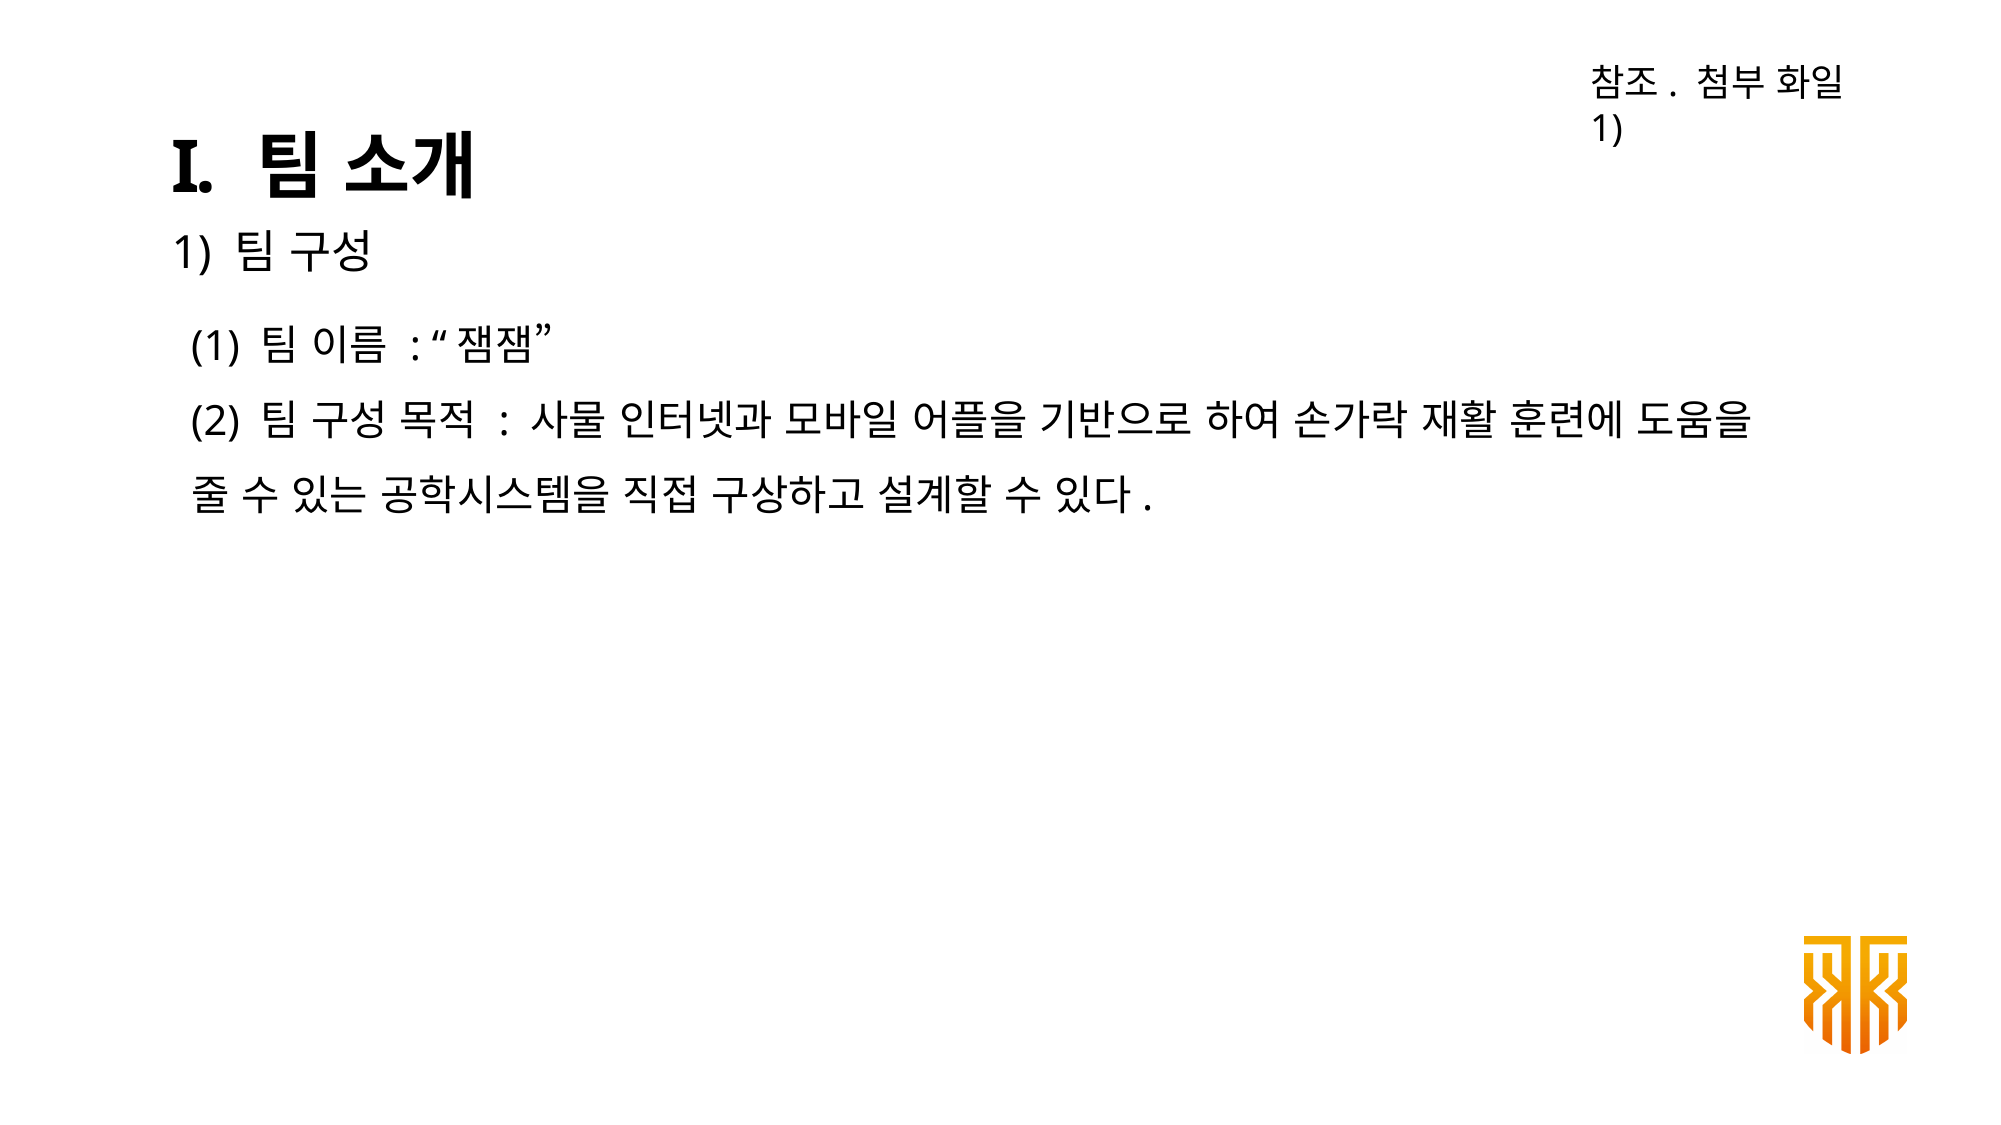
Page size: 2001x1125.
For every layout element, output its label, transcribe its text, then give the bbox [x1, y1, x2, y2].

text_box 팀 소개 [156, 111, 936, 215]
text_box (1) 팀 이름 : “잼잼” (2) 팀 구성 목적 : 사물 인터넷과 모바일 어플을 기반으로 하여 손가락 재활 훈련에 도움을 줄 수 있는 공학시스템을 직접 구상하고 설계할 수 있다. [176, 286, 1805, 526]
text_box 참조. 첨부 화일 1) [1575, 51, 1907, 156]
picture [1804, 936, 1907, 1054]
text_box 1) 팀 구성 [156, 215, 1102, 286]
